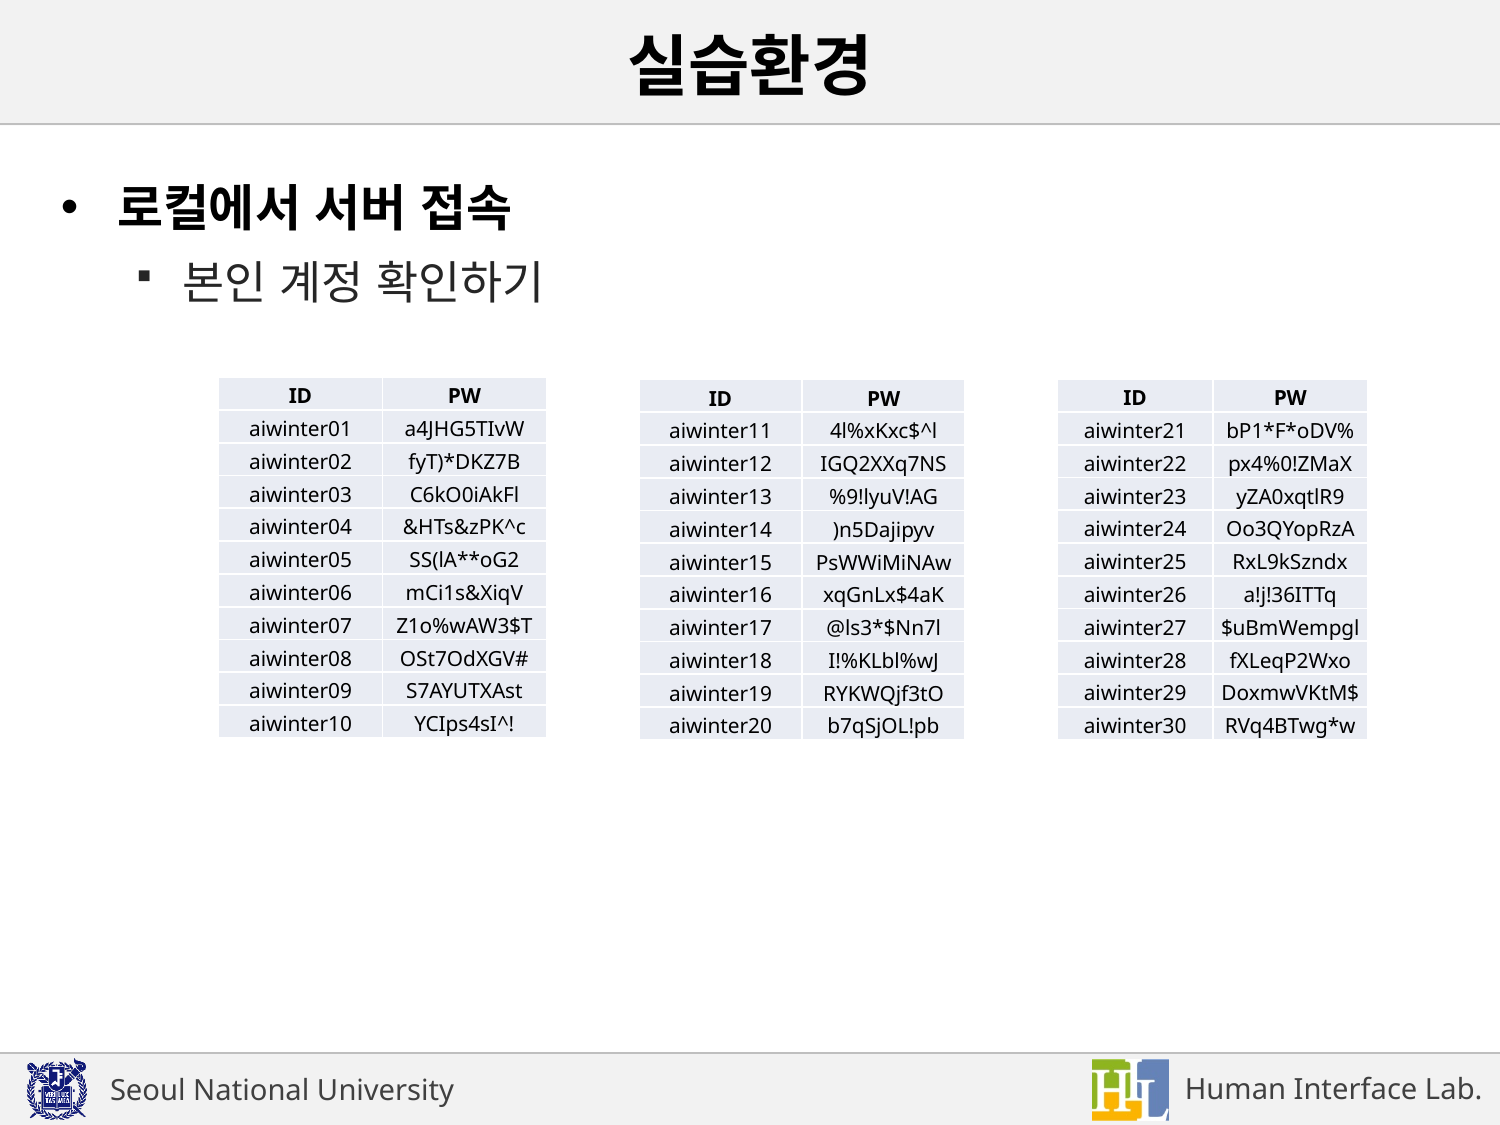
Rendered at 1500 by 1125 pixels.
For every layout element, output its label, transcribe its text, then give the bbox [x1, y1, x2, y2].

table_cell C6kO0iAkFl [383, 476, 546, 507]
table_cell aiwinter03 [219, 476, 382, 507]
table_cell yZA0xqtlR9 [1214, 478, 1367, 509]
list 로컬에서 서버 접속 본인 계정 확인하기 [45, 160, 1450, 997]
table_cell aiwinter29 [1058, 675, 1212, 706]
table_cell px4%0!ZMaX [1214, 446, 1367, 477]
table_cell aiwinter10 [219, 706, 382, 737]
table_cell aiwinter17 [640, 610, 801, 641]
table_cell aiwinter14 [640, 511, 801, 542]
table_cell b7qSjOL!pb [803, 708, 964, 739]
table_cell aiwinter30 [1058, 708, 1212, 739]
table_header PW [1214, 380, 1367, 411]
table_cell aiwinter23 [1058, 478, 1212, 509]
table_cell IGQ2XXq7NS [803, 446, 964, 477]
table_cell )n5Dajipyv [803, 511, 964, 542]
table_cell aiwinter24 [1058, 511, 1212, 542]
table_cell $uBmWempgl [1214, 609, 1367, 640]
table_cell aiwinter25 [1058, 544, 1212, 575]
table_cell aiwinter09 [219, 673, 382, 704]
table_cell PsWWiMiNAw [803, 544, 964, 575]
table_cell &HTs&zPK^c [383, 509, 546, 540]
table_cell xqGnLx$4aK [803, 577, 964, 608]
table_cell bP1*F*oDV% [1214, 413, 1367, 444]
table_cell RxL9kSzndx [1214, 544, 1367, 575]
table_cell I!%KLbl%wJ [803, 642, 964, 673]
table_cell aiwinter20 [640, 708, 801, 739]
table_cell aiwinter13 [640, 479, 801, 510]
table_cell @ls3*$Nn7l [803, 610, 964, 641]
table_cell mCi1s&XiqV [383, 575, 546, 606]
table_cell SS(lA**oG2 [383, 542, 546, 573]
table_cell aiwinter08 [219, 640, 382, 671]
table_cell aiwinter16 [640, 577, 801, 608]
picture [1092, 1059, 1169, 1121]
table_cell DoxmwVKtM$ [1214, 675, 1367, 706]
table_cell aiwinter19 [640, 675, 801, 706]
table_cell aiwinter01 [219, 411, 382, 442]
table_cell aiwinter02 [219, 444, 382, 475]
table_cell YCIps4sI^! [383, 706, 546, 737]
table_cell Oo3QYopRzA [1214, 511, 1367, 542]
picture [25, 1058, 88, 1120]
table_header ID [1058, 380, 1212, 411]
table_cell aiwinter21 [1058, 413, 1212, 444]
table_cell aiwinter04 [219, 509, 382, 540]
table_cell aiwinter05 [219, 542, 382, 573]
table_cell RYKWQjf3tO [803, 675, 964, 706]
table_cell fyT)*DKZ7B [383, 444, 546, 475]
table_header PW [383, 378, 546, 409]
title 실습환경 [75, 13, 1425, 114]
table_cell aiwinter18 [640, 642, 801, 673]
table_cell aiwinter28 [1058, 642, 1212, 673]
table_cell a!j!36ITTq [1214, 577, 1367, 608]
table_cell aiwinter11 [640, 413, 801, 444]
table_cell 4l%xKxc$^l [803, 413, 964, 444]
table_cell aiwinter12 [640, 446, 801, 477]
table_cell aiwinter22 [1058, 446, 1212, 477]
table_cell aiwinter15 [640, 544, 801, 575]
table_cell a4JHG5TIvW [383, 411, 546, 442]
table_cell OSt7OdXGV# [383, 640, 546, 671]
table_header ID [640, 380, 801, 411]
table_cell aiwinter06 [219, 575, 382, 606]
table_cell aiwinter07 [219, 608, 382, 639]
table_cell RVq4BTwg*w [1214, 708, 1367, 739]
table_cell aiwinter27 [1058, 609, 1212, 640]
table_cell aiwinter26 [1058, 577, 1212, 608]
table_cell S7AYUTXAst [383, 673, 546, 704]
table_cell %9!lyuV!AG [803, 479, 964, 510]
table_header PW [803, 380, 964, 411]
table_cell fXLeqP2Wxo [1214, 642, 1367, 673]
table_cell Z1o%wAW3$T [383, 608, 546, 639]
table_header ID [219, 378, 382, 409]
